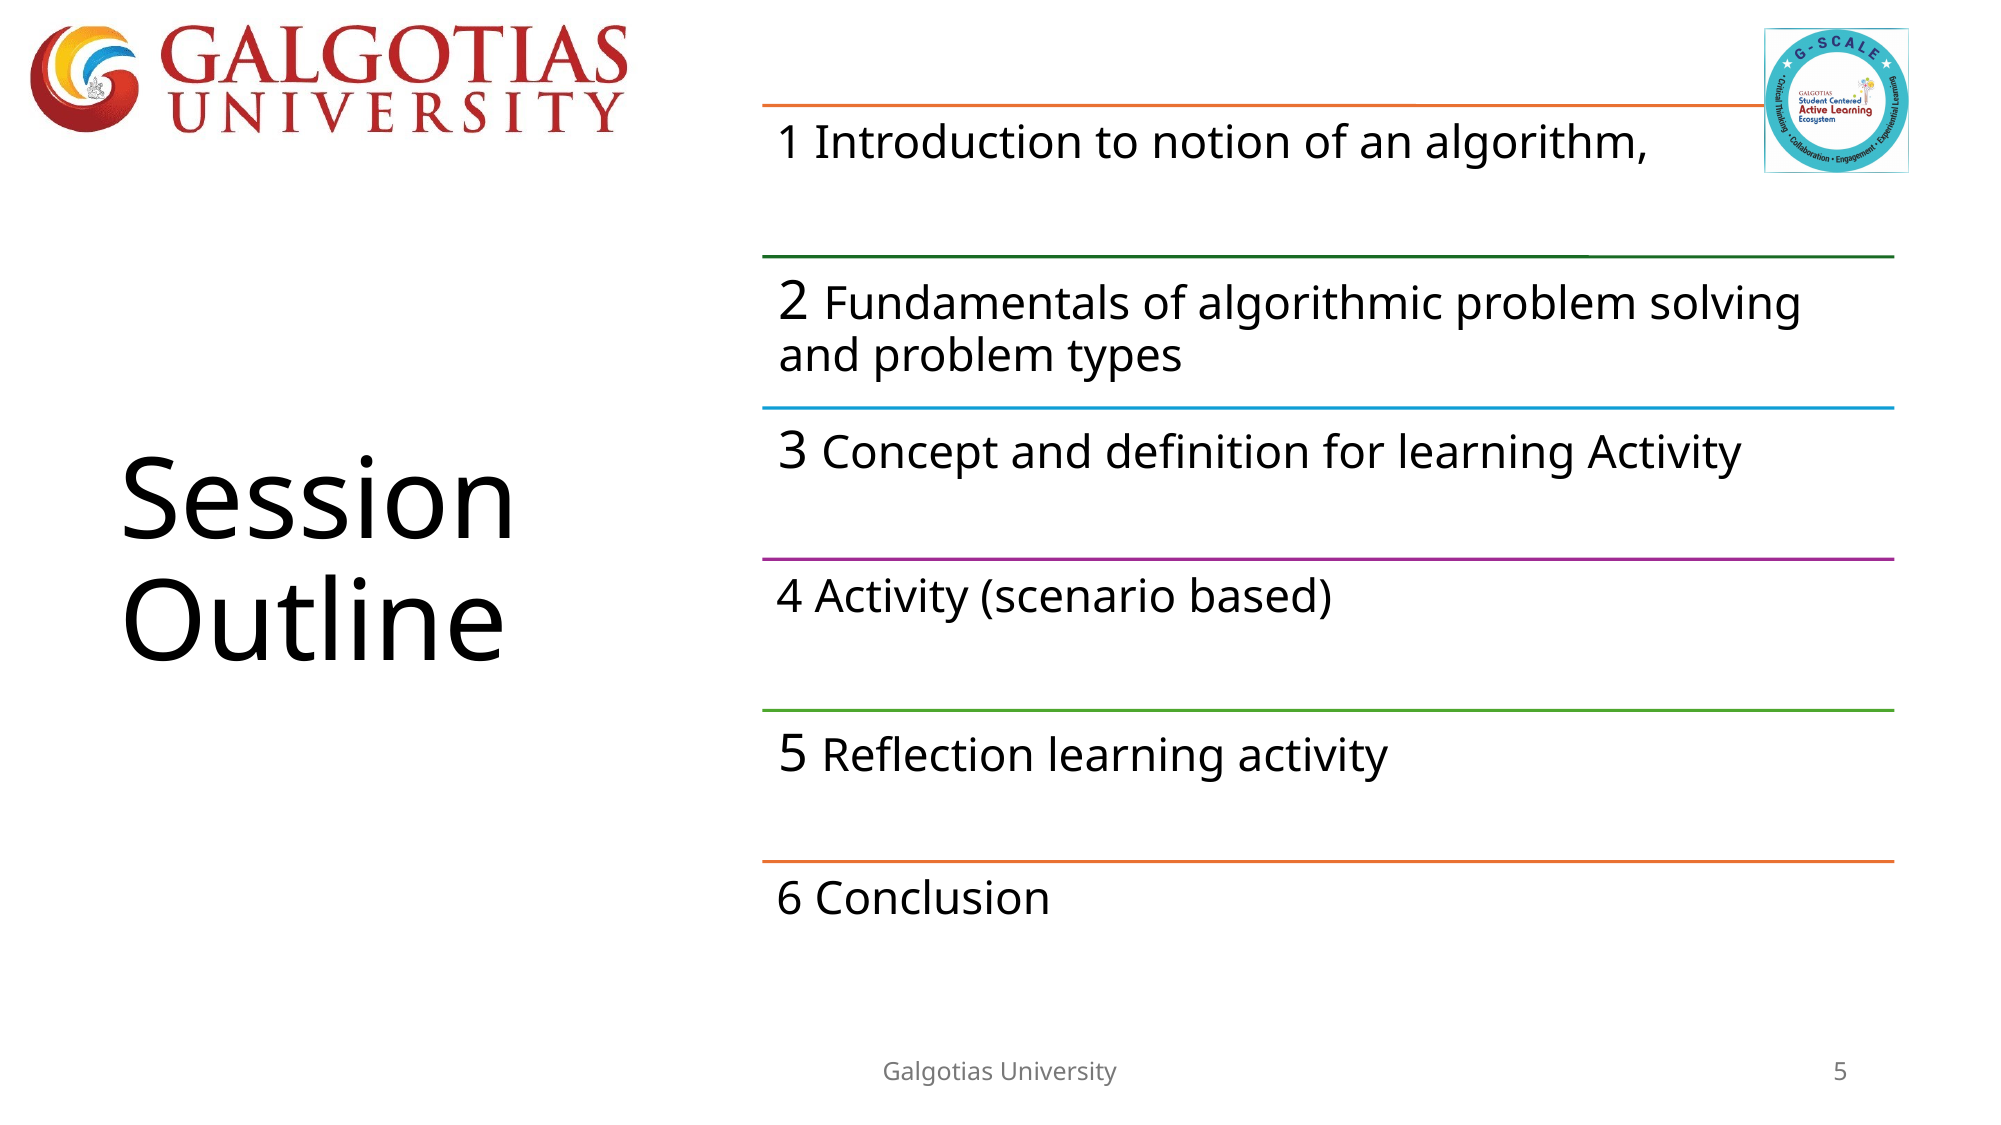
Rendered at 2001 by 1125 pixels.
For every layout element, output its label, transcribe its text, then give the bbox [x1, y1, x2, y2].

title Session Outline [104, 105, 665, 1021]
slide_number 5 [1412, 1042, 1863, 1103]
footer Galgotias University [662, 1042, 1338, 1103]
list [761, 104, 1895, 1014]
picture [16, 18, 641, 141]
picture [1764, 28, 1909, 173]
